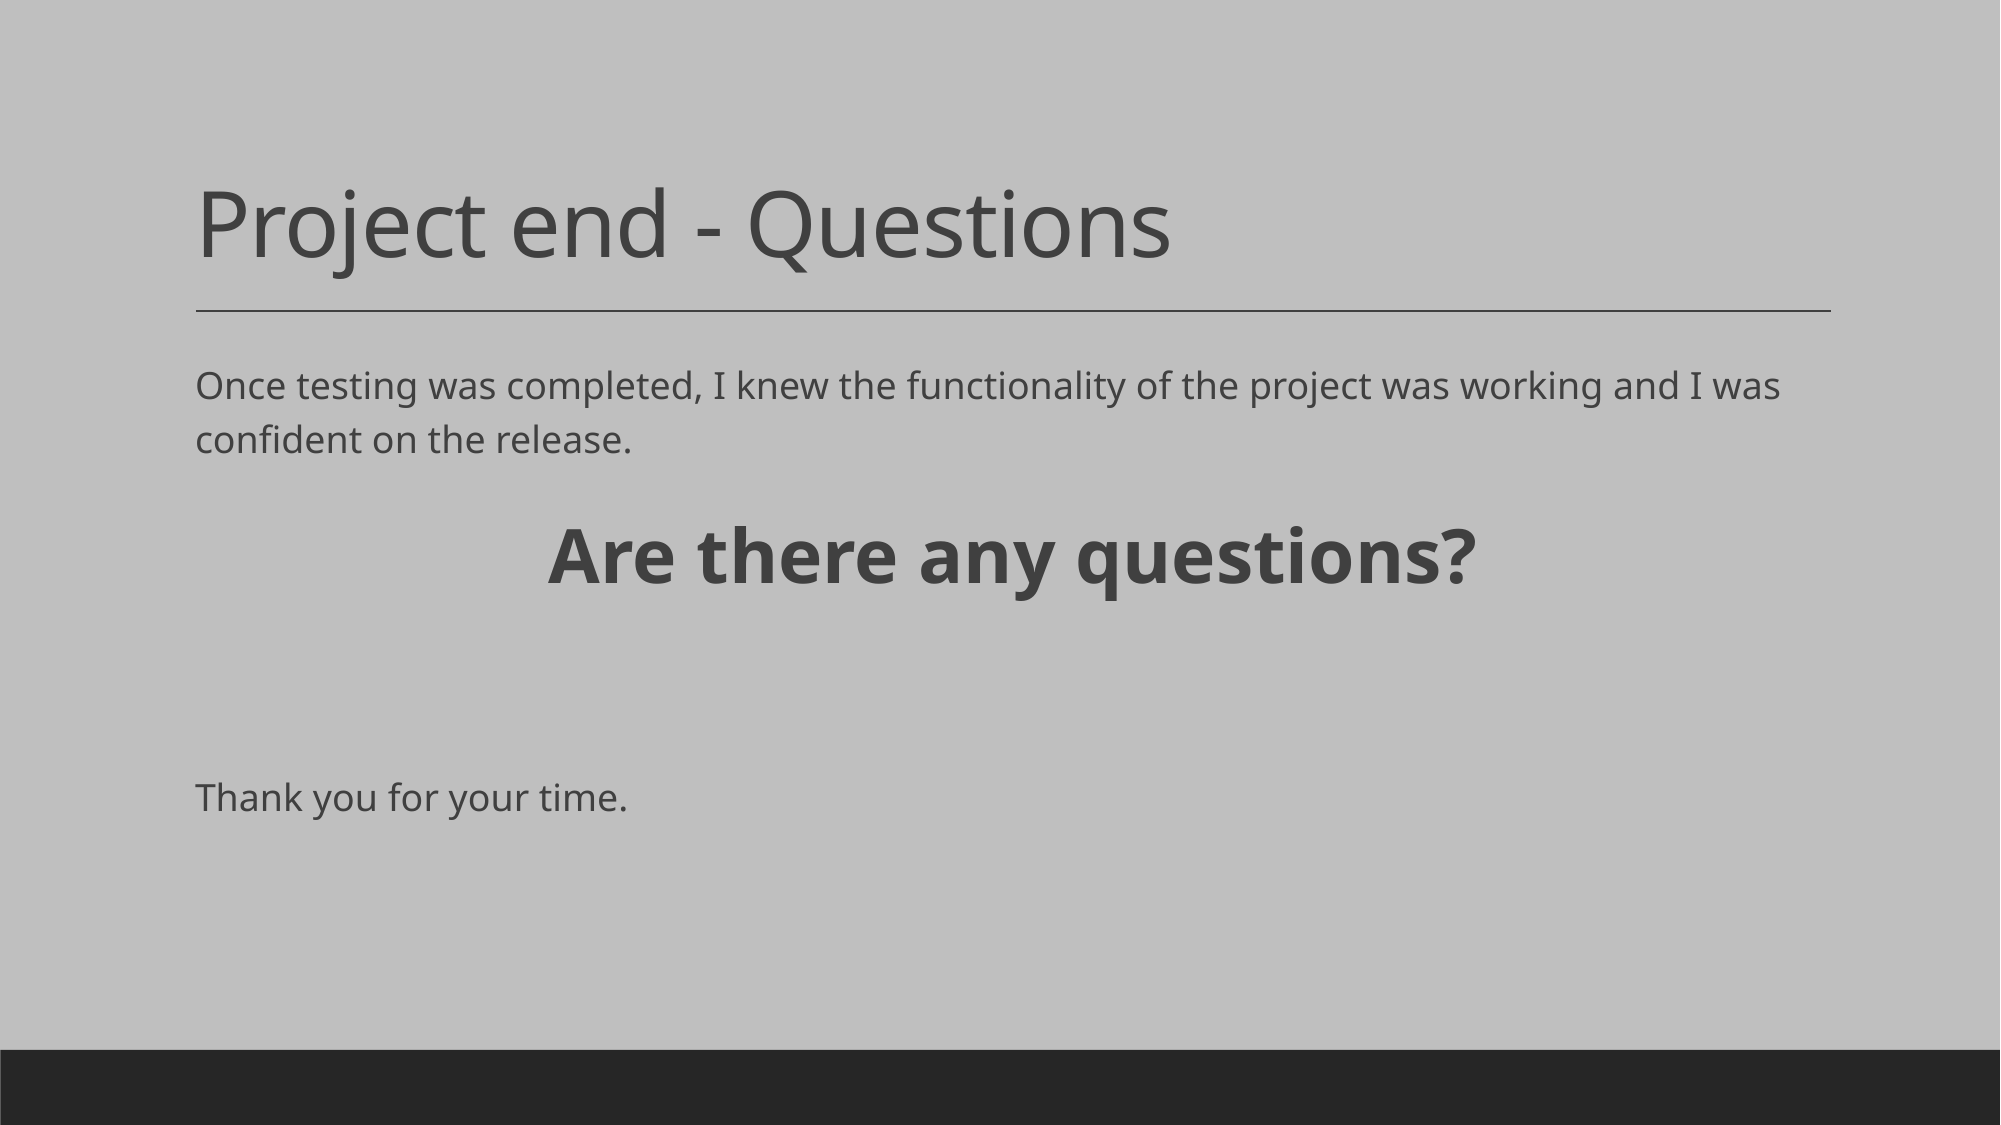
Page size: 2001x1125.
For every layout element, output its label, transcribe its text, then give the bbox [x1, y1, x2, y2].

list Once testing was completed, I knew the functionality of the project was working and I was confident on the release. Are there any questions? Thank you for your time. [180, 345, 1830, 963]
title Project end - Questions [180, 47, 1830, 285]
